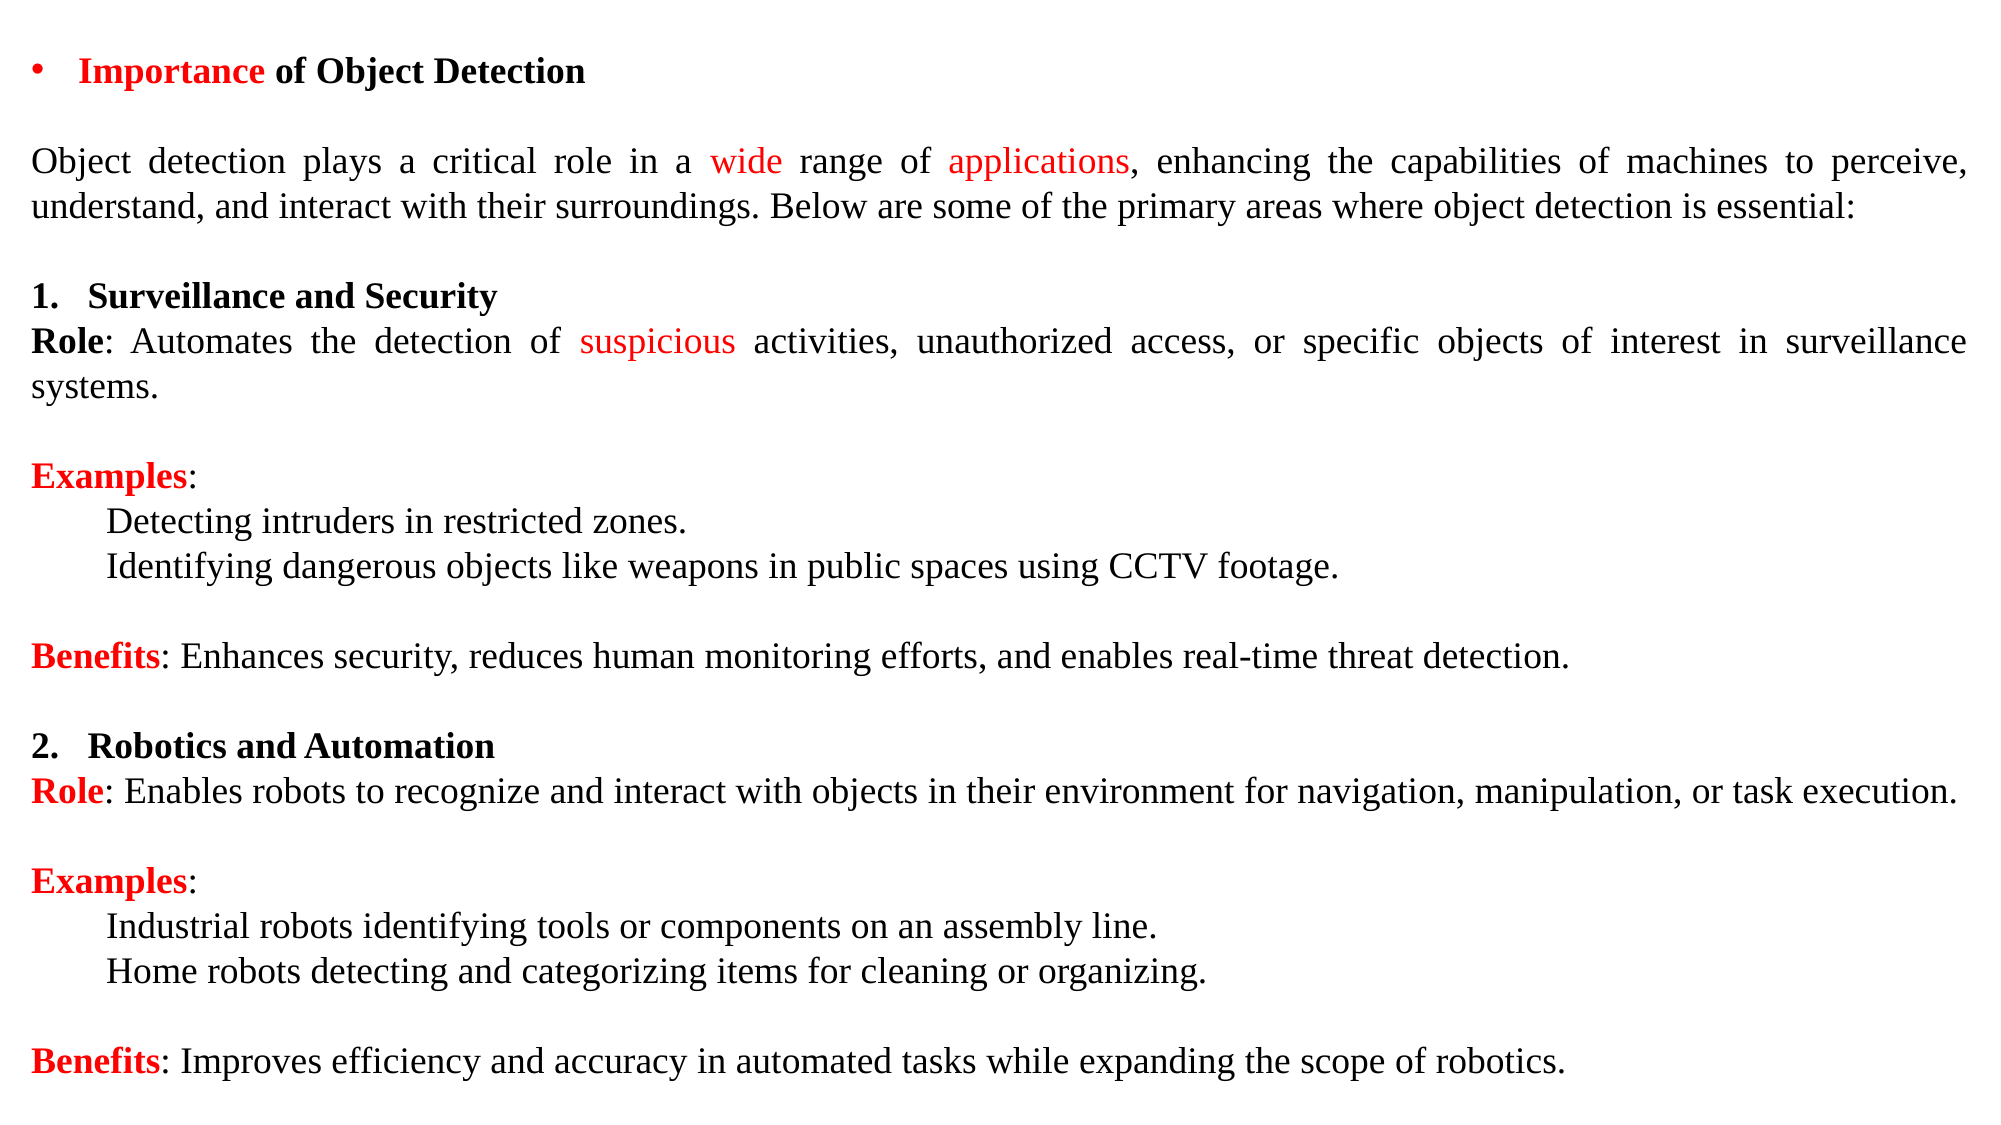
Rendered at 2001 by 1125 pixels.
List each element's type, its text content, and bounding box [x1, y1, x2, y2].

text_box Importance of Object Detection Object detection plays a critical role in a wide range of applications, enhancing the capabilities of machines to perceive, understand, and interact with their surroundings. Below are some of the primary areas where object detection is essential: Surveillance and Security Role: Automates the detection of suspicious activities, unauthorized access, or specific objects of interest in surveillance systems. Examples: Detecting intruders in restricted zones. Identifying dangerous objects like weapons in public spaces using CCTV footage. Benefits: Enhances security, reduces human monitoring efforts, and enables real-time threat detection. Robotics and Automation Role: Enables robots to recognize and interact with objects in their environment for navigation, manipulation, or task execution. Examples: Industrial robots identifying tools or components on an assembly line. Home robots detecting and categorizing items for cleaning or organizing. Benefits: Improves efficiency and accuracy in automated tasks while expanding the scope of robotics. [16, 38, 1985, 1099]
